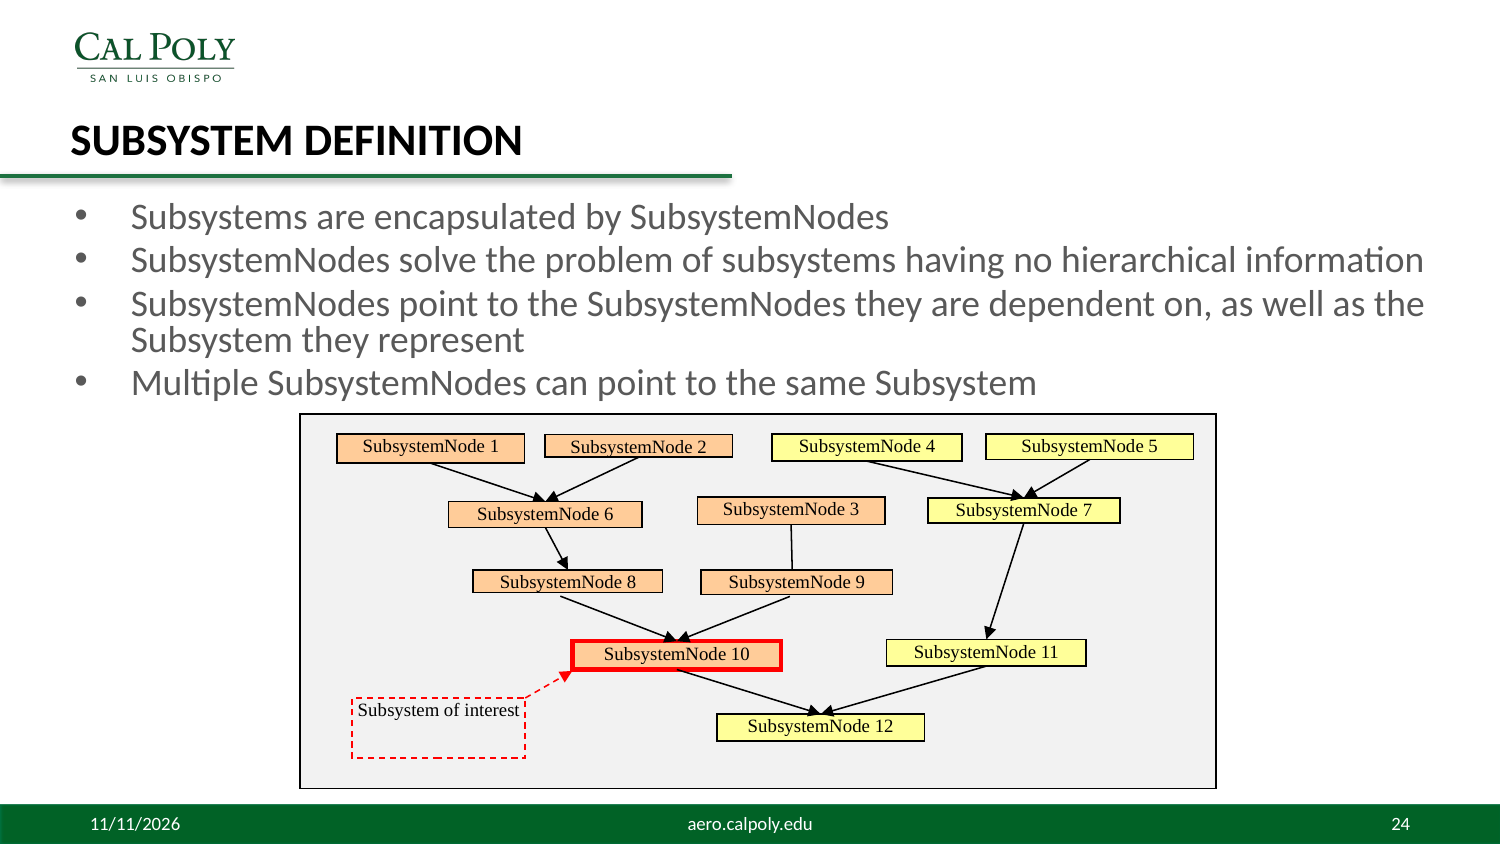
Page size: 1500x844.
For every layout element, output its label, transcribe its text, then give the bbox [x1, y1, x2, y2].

list Subsystems are encapsulated by SubsystemNodes SubsystemNodes solve the problem of subsystems having no hierarchical information SubsystemNodes point to the SubsystemNodes they are dependent on, as well as the Subsystem they represent Multiple SubsystemNodes can point to the same Subsystem [59, 193, 1500, 750]
footer aero.calpoly.edu [532, 803, 968, 844]
slide_number 24 [990, 803, 1425, 844]
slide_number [75, 803, 510, 844]
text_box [299, 413, 1217, 789]
title Subsystem Definition [55, 102, 720, 172]
